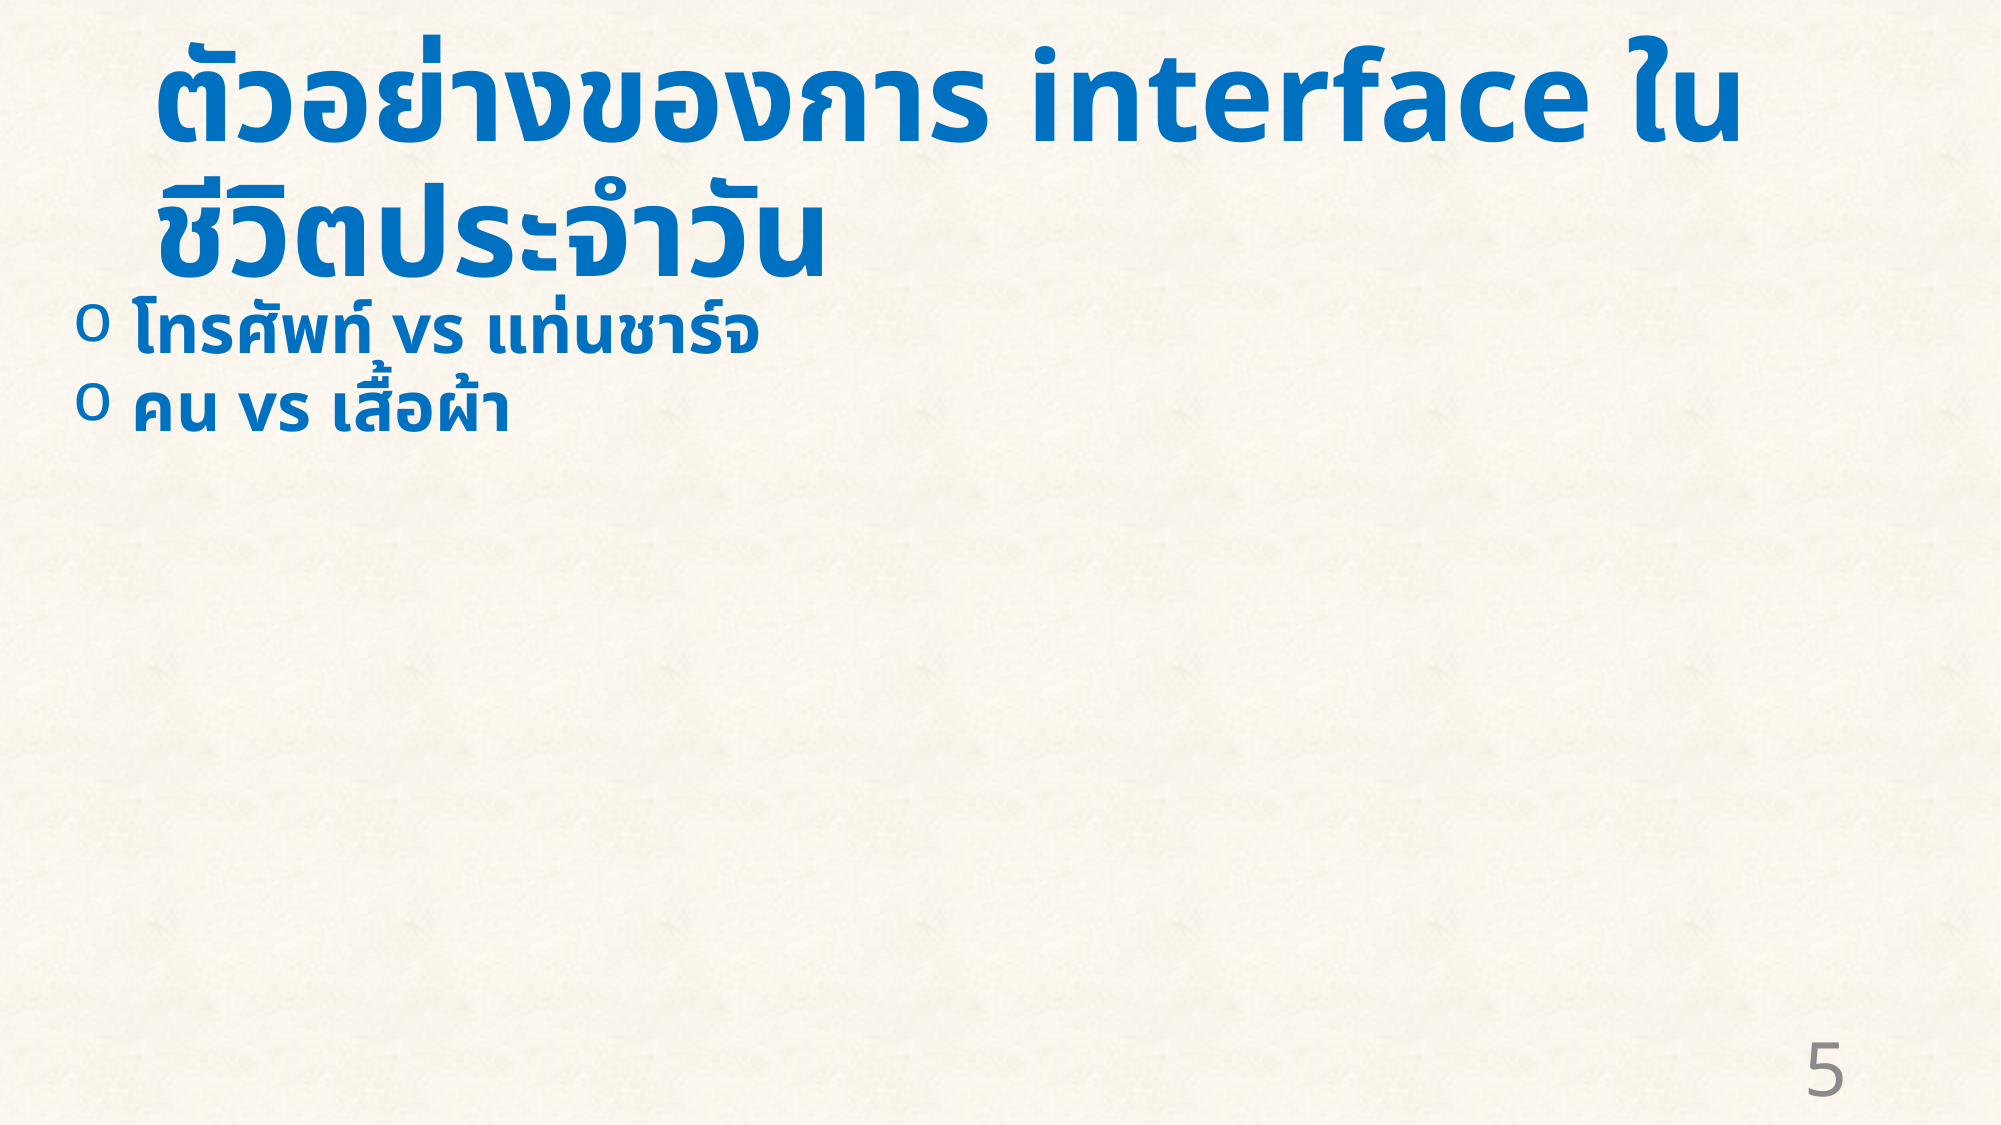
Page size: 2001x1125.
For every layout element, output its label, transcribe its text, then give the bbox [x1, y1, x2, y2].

title ตัวอย่างของการ interface ในชีวิตประจำวัน [137, 59, 1863, 278]
slide_number 5 [1412, 1042, 1863, 1103]
list โทรศัพท์ vs แท่นชาร์จ คน vs เสื้อผ้า [57, 299, 1863, 1014]
